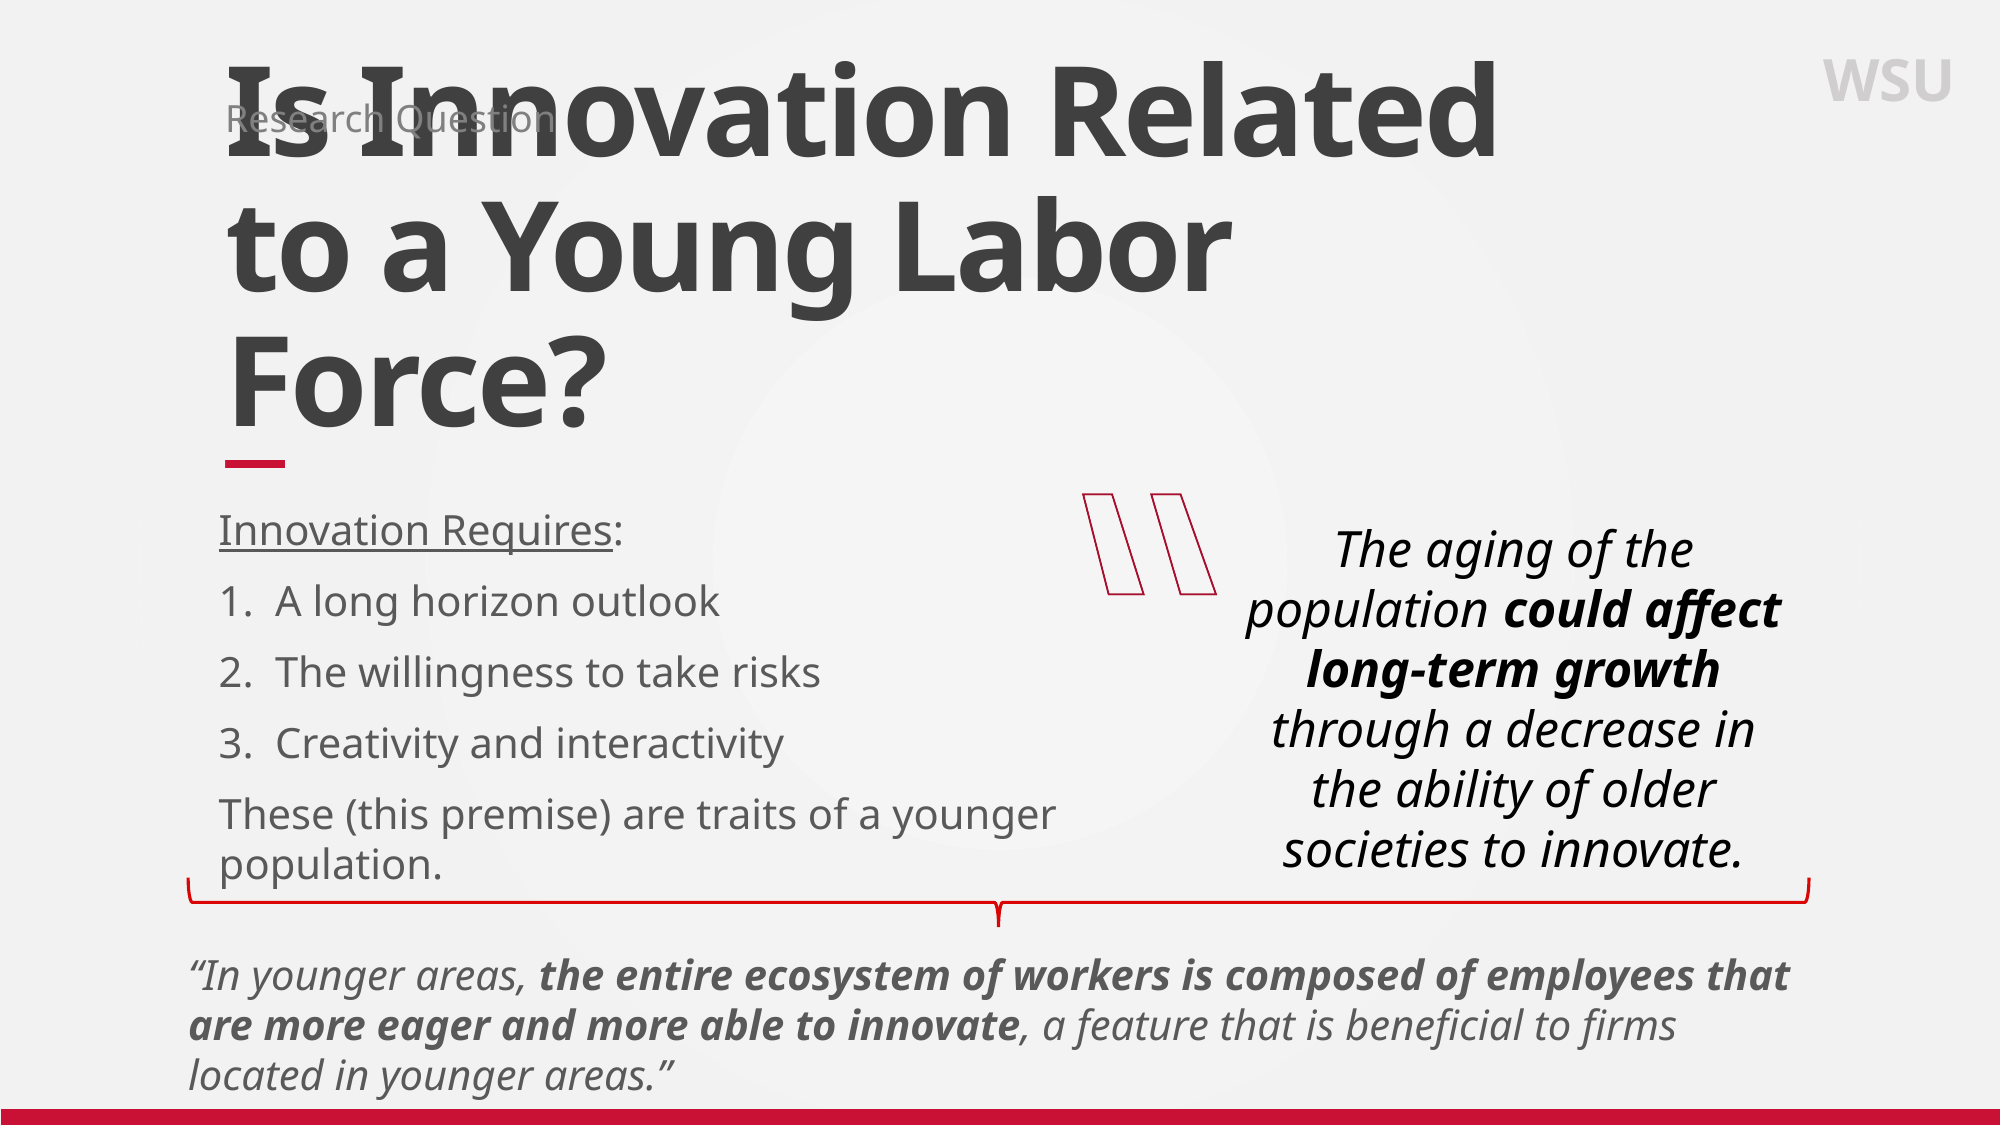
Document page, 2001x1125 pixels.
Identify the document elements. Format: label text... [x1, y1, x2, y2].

title Is Innovation Related to a Young Labor Force? [225, 142, 1566, 461]
text_box [187, 877, 1810, 928]
text_box [0, 1109, 2000, 1125]
text_box Research Question [224, 93, 595, 150]
text_box “In younger areas, the entire ecosystem of workers is composed of employees that are more eager and more able to innovate, a feature that is beneficial to firms located in younger areas.” [188, 941, 1812, 1074]
text_box WSU [1808, 35, 1971, 121]
text_box Innovation Requires: A long horizon outlook The willingness to take risks Creativity and interactivity These (this premise) are traits of a younger population. [218, 496, 1180, 871]
text_box The aging of the population could affect long-term growth through a decrease in the ability of older societies to innovate. [1219, 510, 1809, 877]
text_box [224, 460, 286, 469]
picture [1066, 421, 1231, 866]
